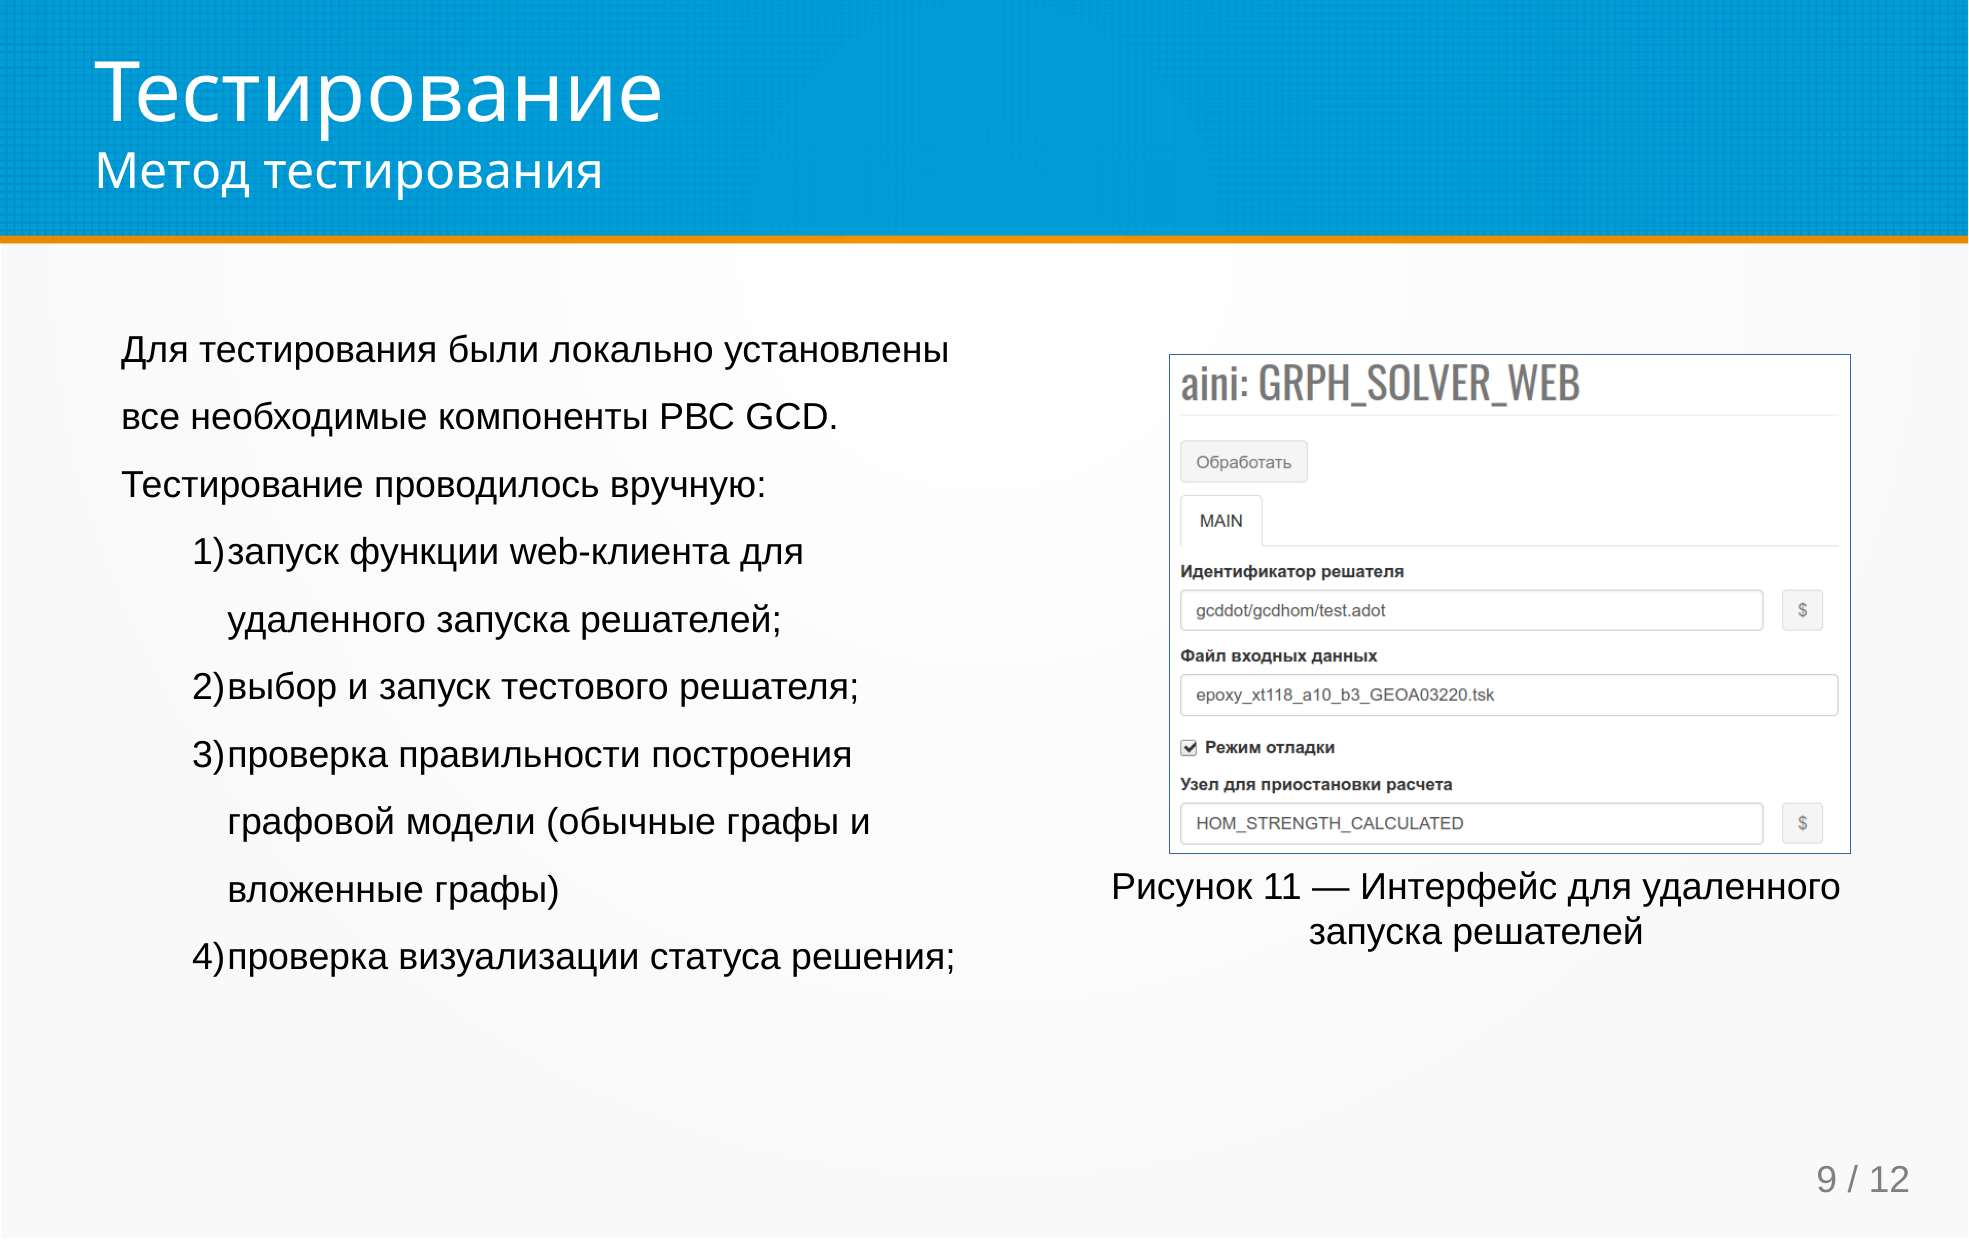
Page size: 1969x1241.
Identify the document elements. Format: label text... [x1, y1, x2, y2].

picture [0, 236, 1969, 1241]
text_box Рисунок 11 — Интерфейс для удаленного запуска решателей [1039, 854, 1914, 954]
text_box 9 / 12 [1511, 1147, 1925, 1205]
text_box Для тестирования были локально установлены все необходимые компоненты РВС GCD. Тестирование проводилось вручную: запуск функции web-клиента для удаленного запуска решателей; выбор и запуск тестового решателя; проверка правильности построения графовой модели (обычные графы и вложенные графы) проверка визуализации статуса решения; [106, 295, 993, 1003]
text_box Тестирование Метод тестирования [94, 0, 1866, 236]
